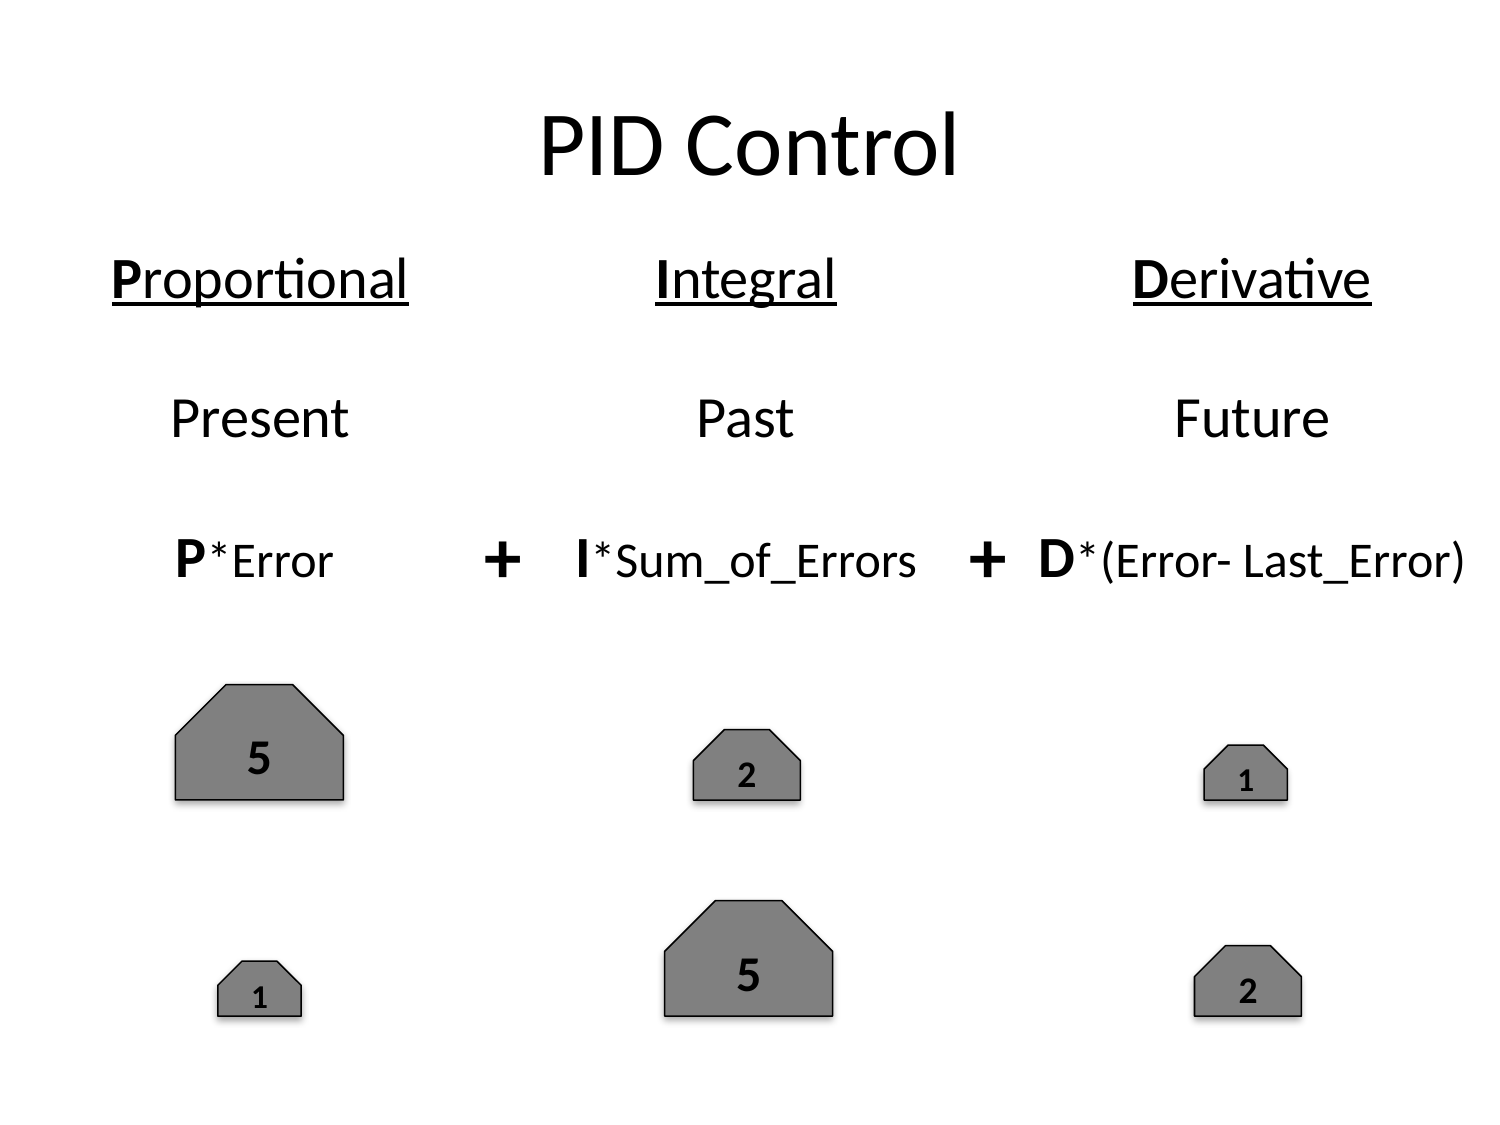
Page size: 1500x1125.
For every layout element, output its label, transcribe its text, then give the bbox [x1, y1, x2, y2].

text_box 1 [217, 960, 302, 1017]
text_box + [469, 501, 537, 607]
text_box 5 [663, 899, 834, 1017]
text_box 1 [1203, 744, 1289, 801]
text_box + [955, 501, 1023, 607]
text_box 2 [692, 728, 802, 801]
title PID Control [75, 45, 1425, 233]
text_box 5 [174, 683, 345, 801]
text_box 2 [1193, 944, 1303, 1017]
text_box Derivative Future D*(Error- Last_Error) [1009, 232, 1496, 1109]
text_box Proportional Present P*Error [17, 232, 503, 1109]
text_box Integral Past I*Sum_of_Errors [503, 232, 989, 1109]
